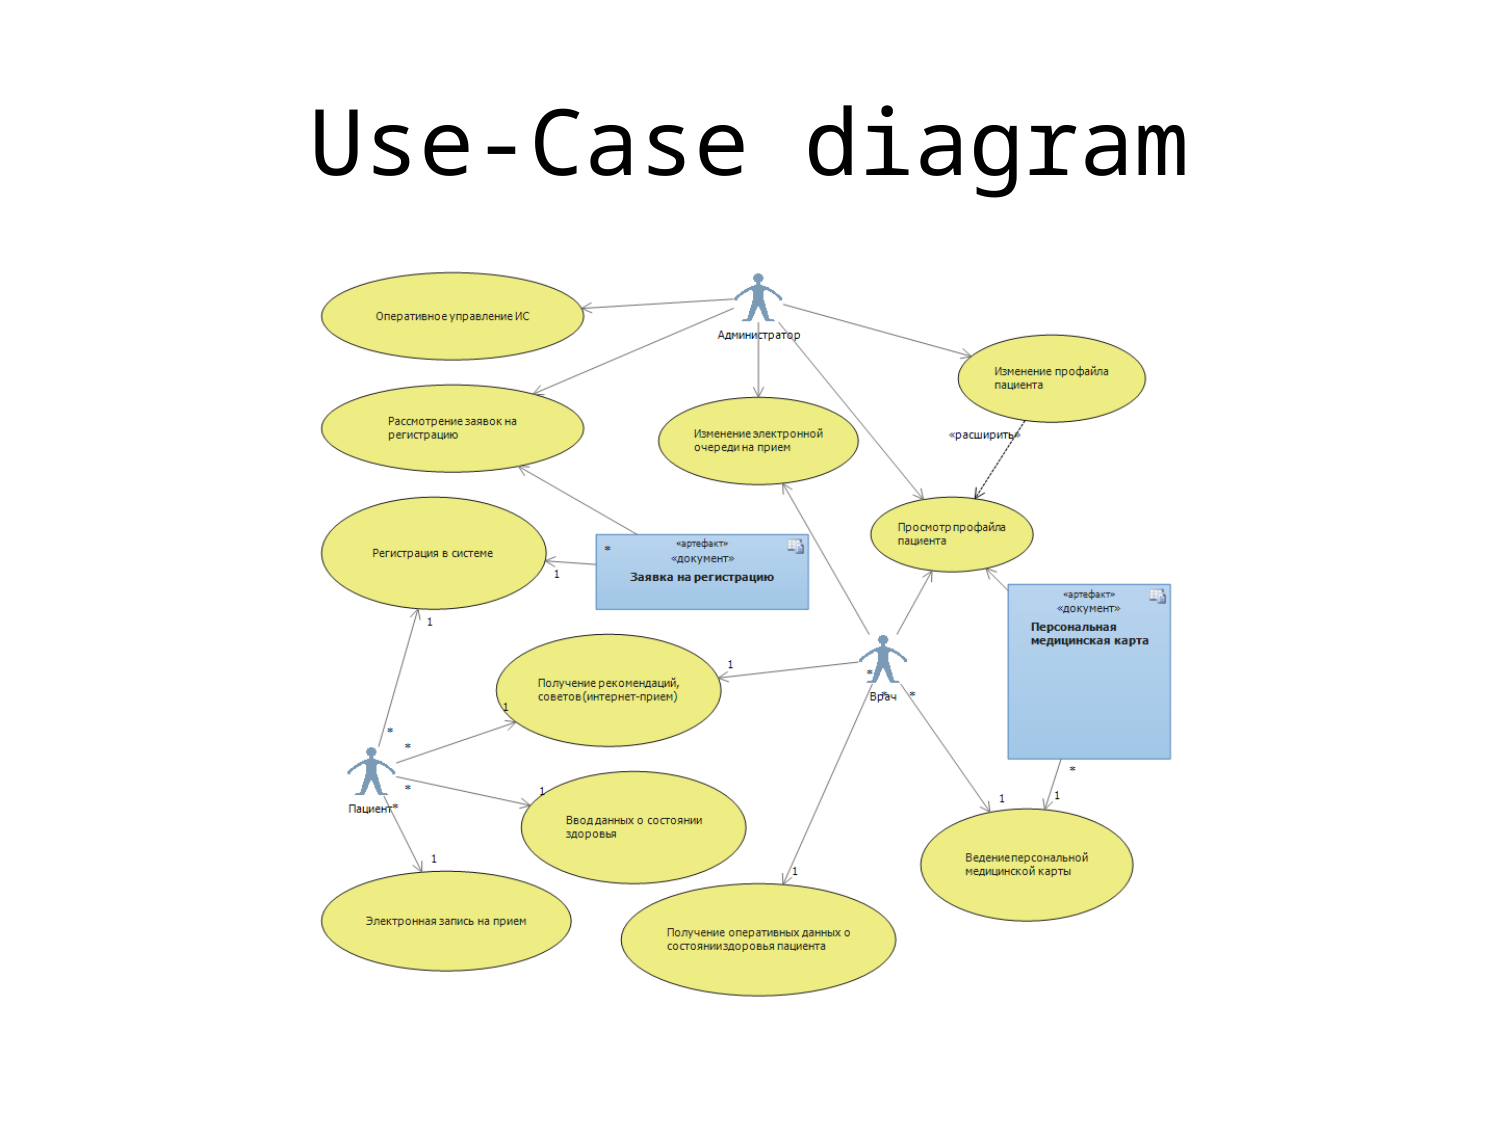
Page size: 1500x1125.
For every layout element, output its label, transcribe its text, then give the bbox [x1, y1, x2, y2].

title Use-Case diagram [75, 45, 1425, 233]
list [311, 262, 1189, 1006]
